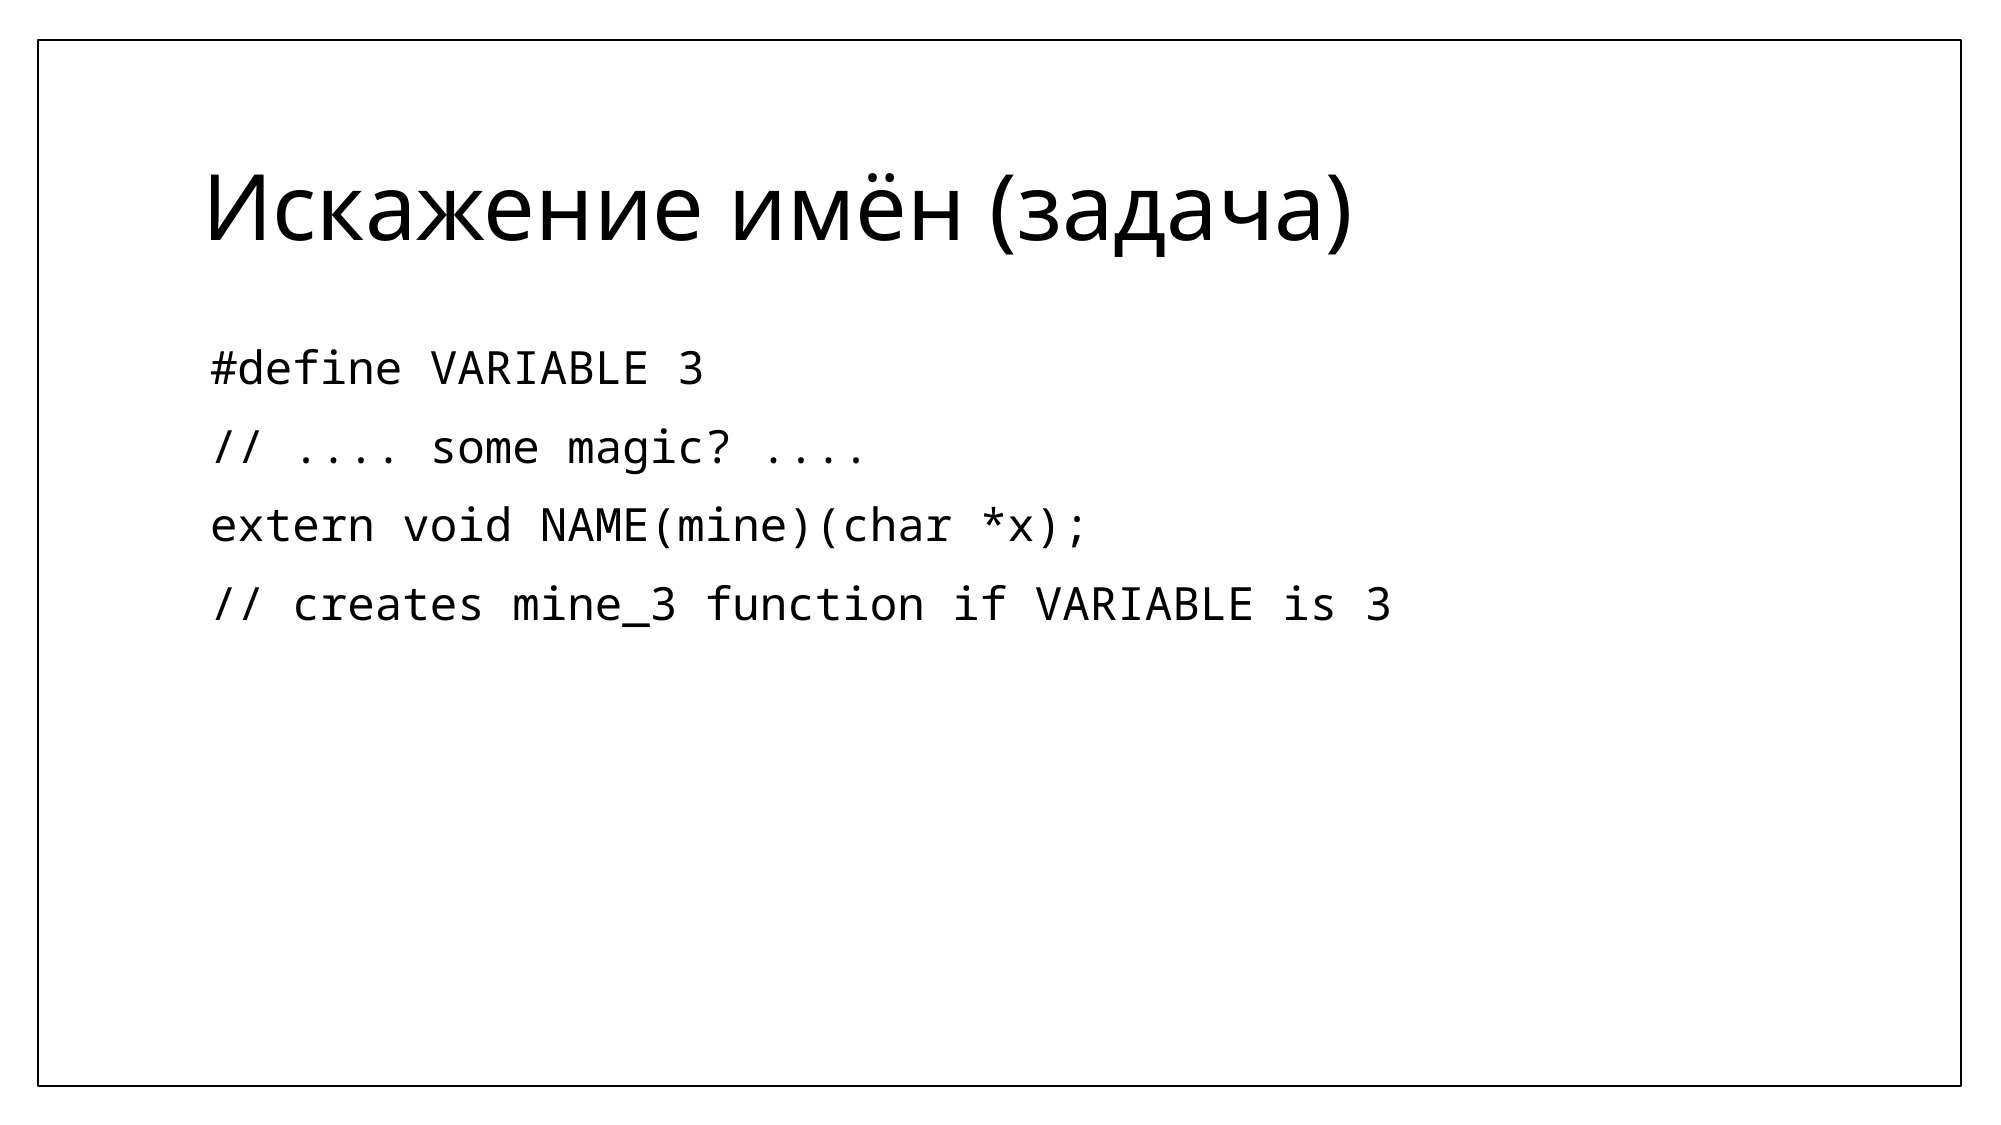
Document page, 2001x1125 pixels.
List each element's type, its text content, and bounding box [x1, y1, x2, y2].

title Искажение имён (задача) [187, 99, 1808, 323]
list #define VARIABLE 3 // .... some magic? .... extern void NAME(mine)(char *x); // creates mine_3 function if VARIABLE is 3 [187, 337, 1808, 1000]
